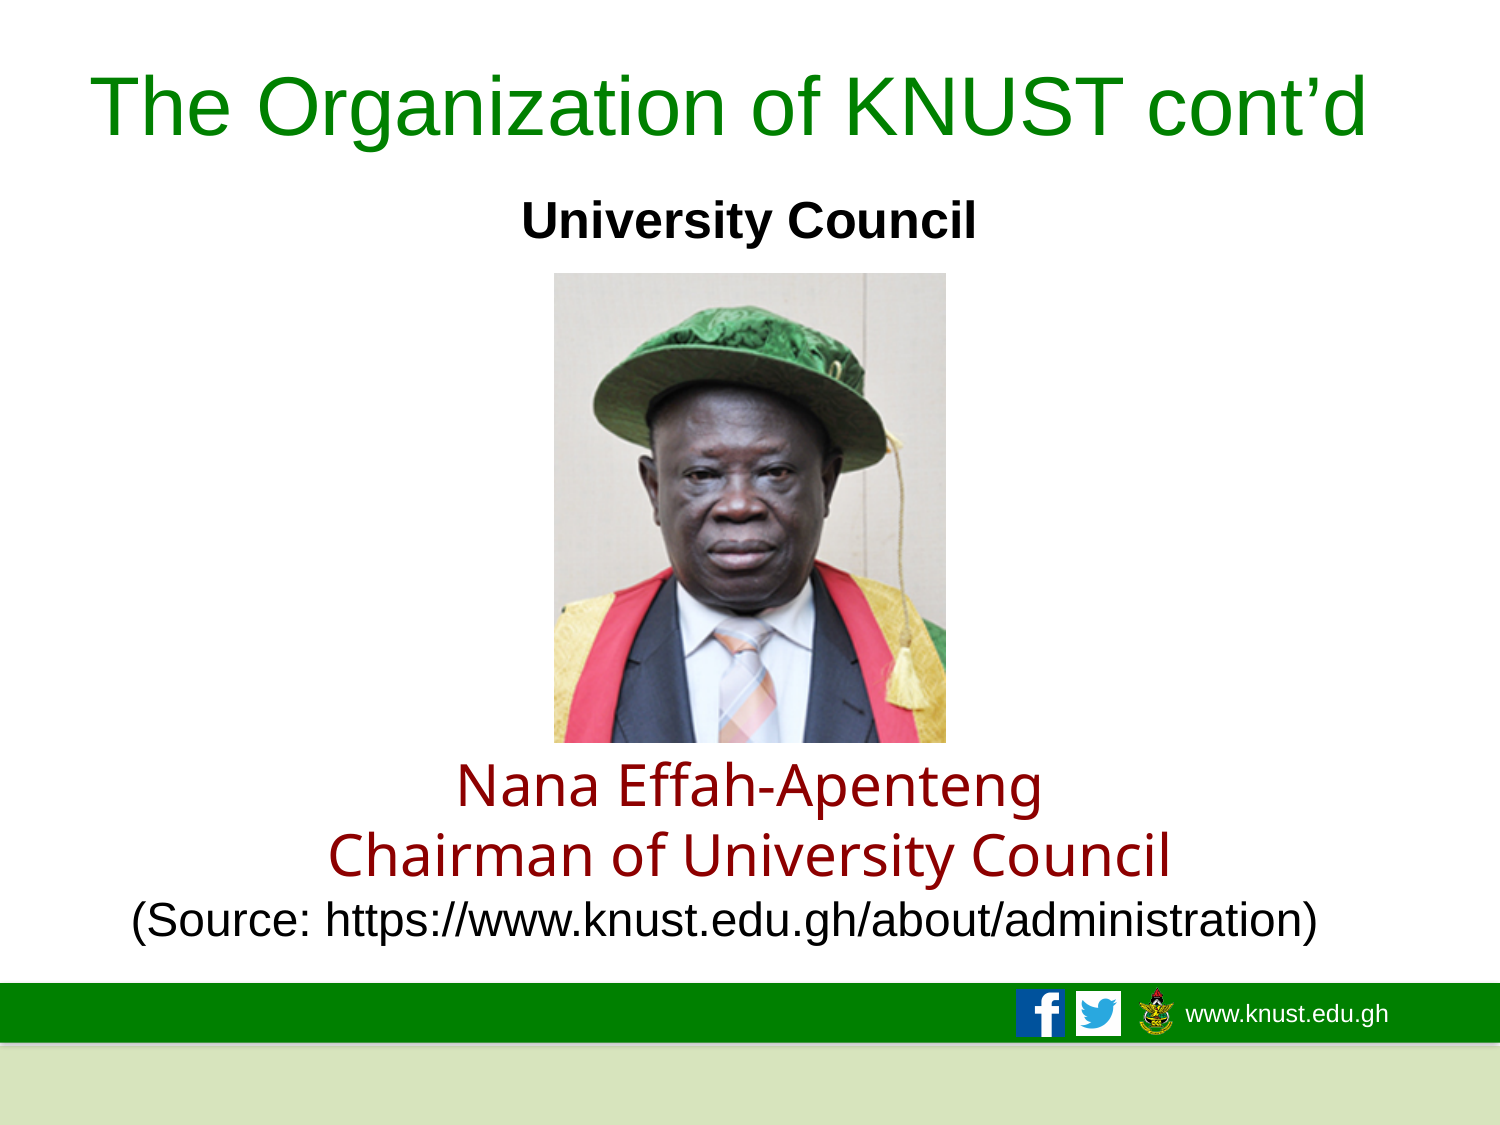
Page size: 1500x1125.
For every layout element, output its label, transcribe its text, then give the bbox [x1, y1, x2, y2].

text_box University Council Nana Effah-Apenteng Chairman of University Council (Source: https://www.knust.edu.gh/about/administration) [115, 178, 1385, 954]
picture [554, 273, 946, 743]
title The Organization of KNUST cont’d [75, 45, 1425, 179]
picture [1139, 987, 1174, 1035]
picture [1076, 991, 1121, 1036]
picture [1016, 989, 1065, 1037]
